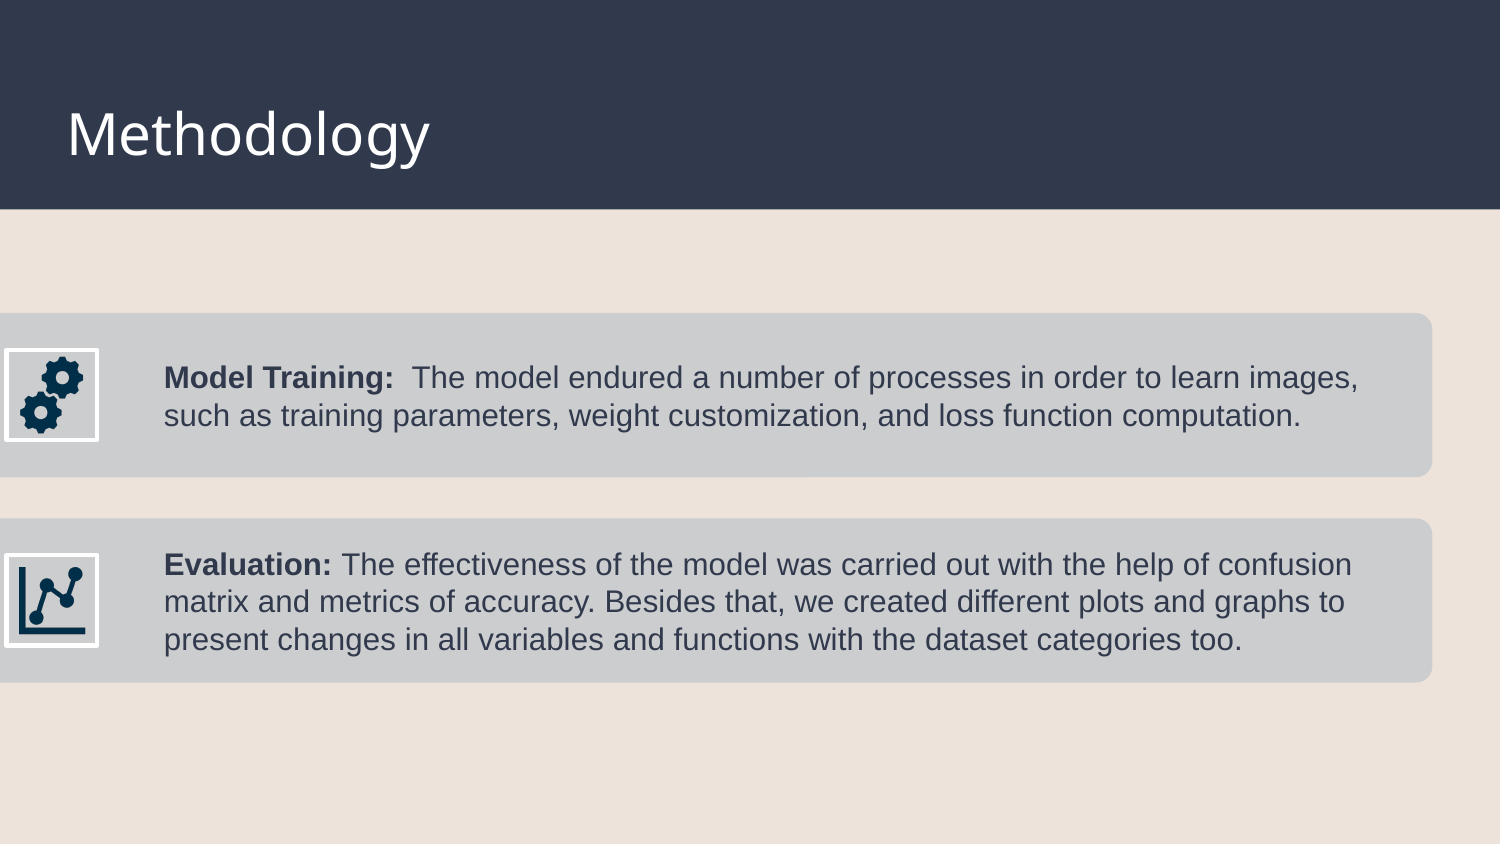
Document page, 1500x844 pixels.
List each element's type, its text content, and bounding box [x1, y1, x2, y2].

text_box [102, 79, 1474, 186]
title Methodology [51, 82, 1449, 185]
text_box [0, 223, 1433, 772]
